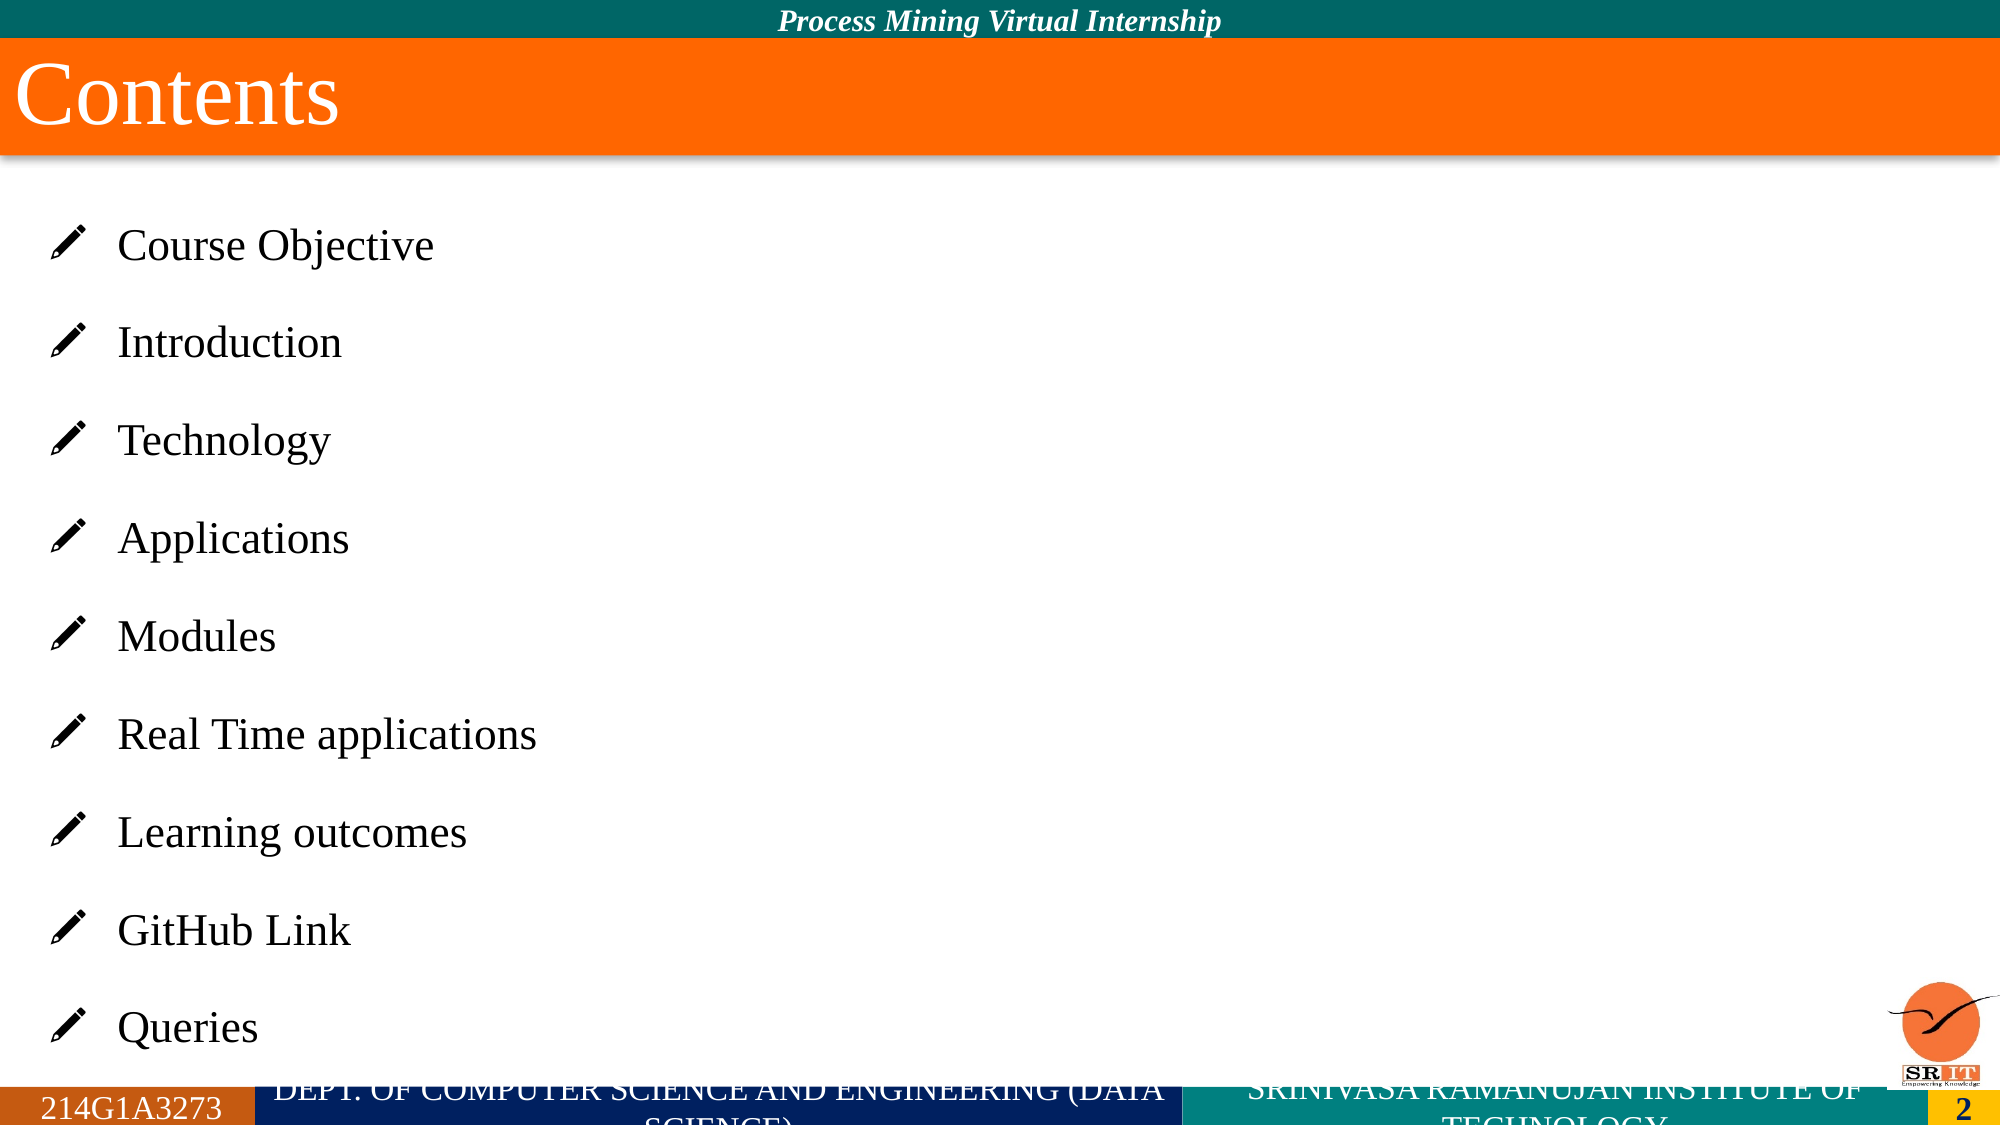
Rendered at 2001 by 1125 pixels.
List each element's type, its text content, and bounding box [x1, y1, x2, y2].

picture [47, 612, 89, 654]
picture [47, 221, 89, 263]
picture [47, 515, 89, 556]
picture [47, 906, 89, 948]
picture [47, 417, 89, 459]
picture [47, 808, 89, 850]
picture [1887, 977, 2000, 1090]
picture [47, 319, 89, 361]
picture [47, 710, 89, 752]
title Contents [0, 38, 2000, 156]
list Course Objective Introduction Technology Applications Modules Real Time applications Learning outcomes GitHub Link Queries [32, 179, 1965, 1065]
picture [47, 1004, 89, 1046]
